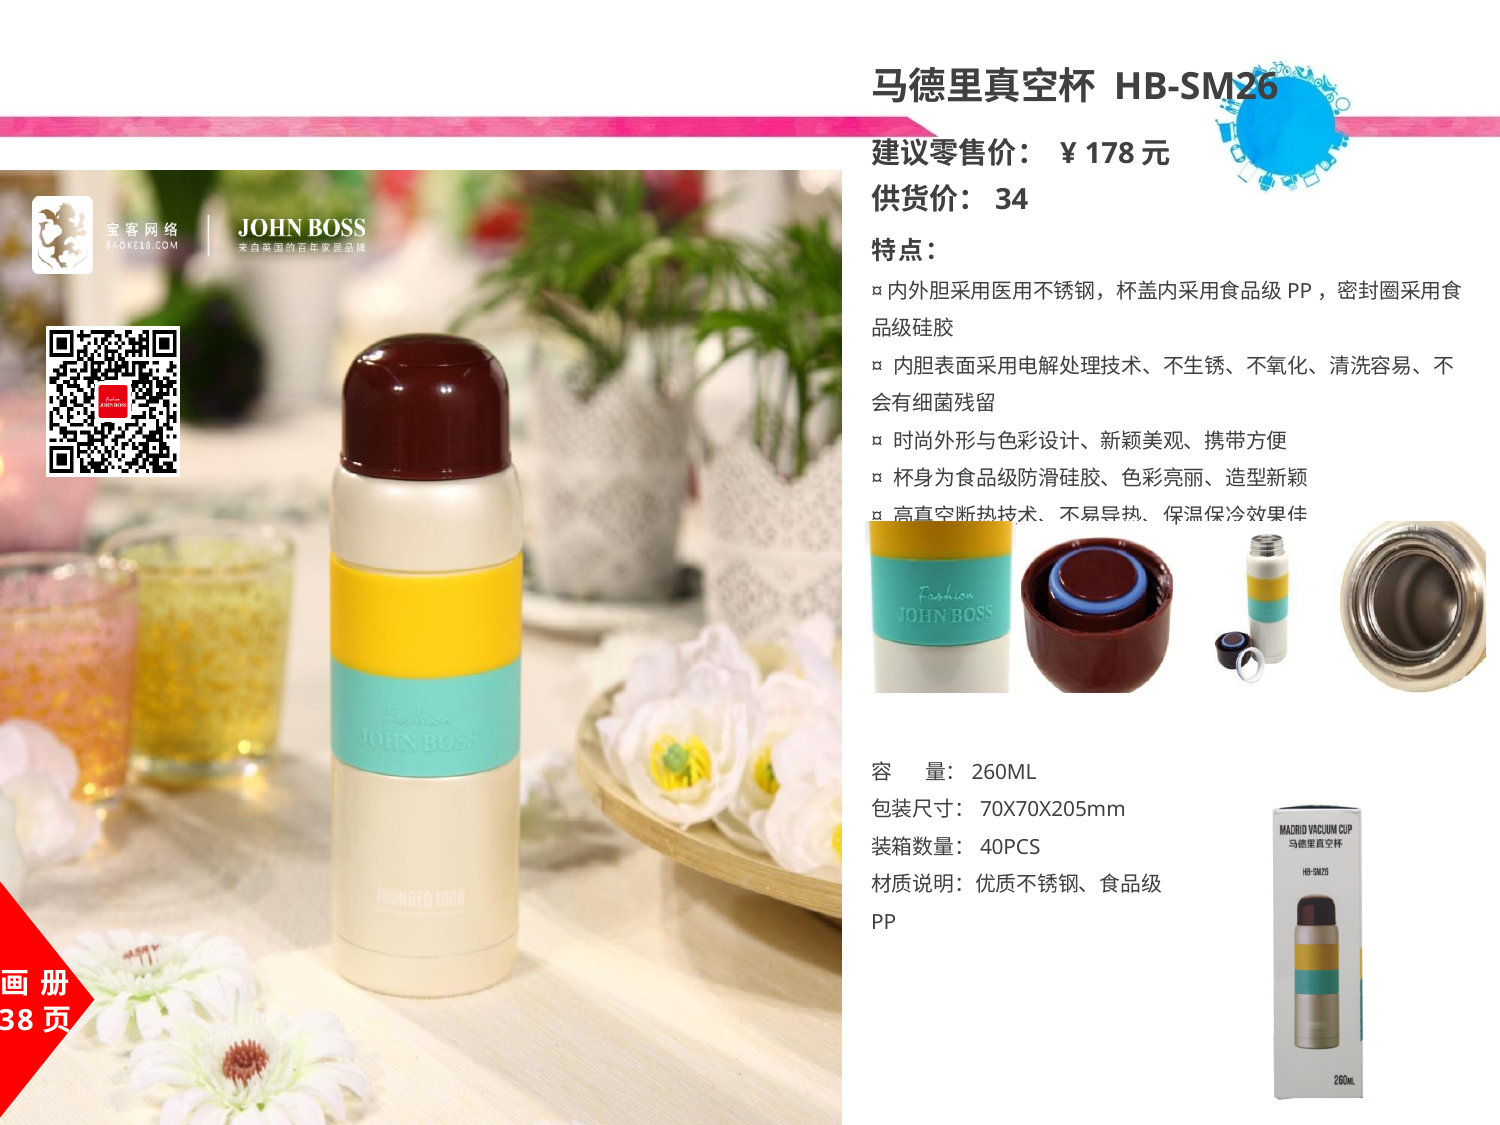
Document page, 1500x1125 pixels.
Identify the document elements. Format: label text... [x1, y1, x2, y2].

text_box 马德里真空杯 HB-SM26 [856, 54, 1415, 115]
text_box 特点： ¤内外胆采用医用不锈钢，杯盖内采用食品级PP，密封圈采用食品级硅胶 ¤ 内胆表面采用电解处理技术、不生锈、不氧化、清洗容易、不会有细菌残留 ¤ 时尚外形与色彩设计、新颖美观、携带方便 ¤ 杯身为食品级防滑硅胶、色彩亮丽、造型新颖 ¤ 高真空断热技术、不易导热、保温保冷效果佳 [856, 219, 1486, 535]
text_box 建议零售价： ¥ 178元 供货价：34 [856, 116, 1282, 223]
picture [0, 0, 1500, 1125]
text_box 容 量：260ML 包装尺寸：70X70X205mm 装箱数量：40PCS 材质说明：优质不锈钢、食品级PP [856, 738, 1185, 941]
